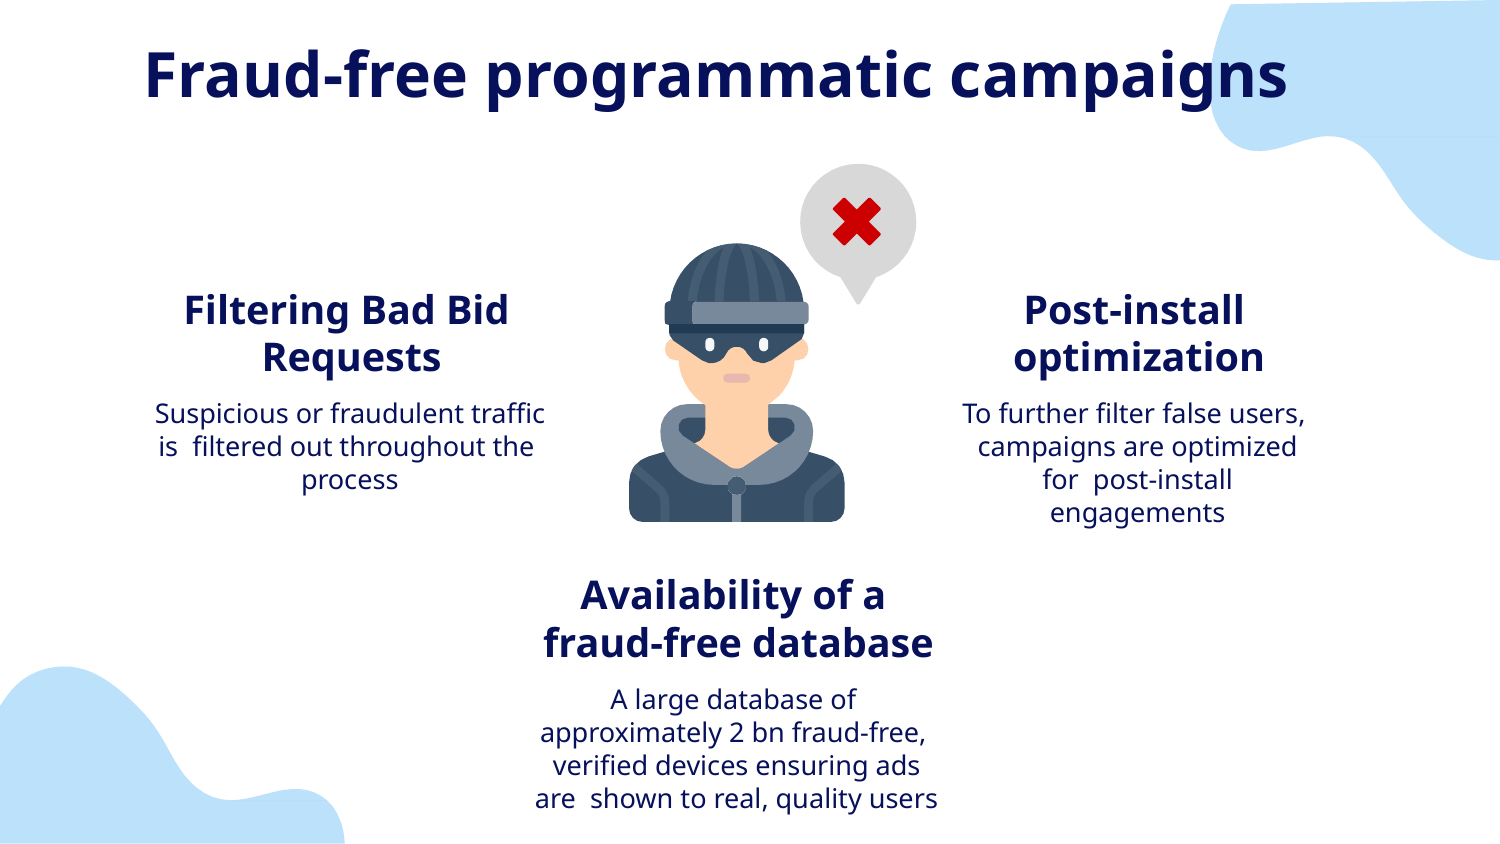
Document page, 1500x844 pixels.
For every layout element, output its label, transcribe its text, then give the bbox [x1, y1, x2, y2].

text_box Filtering Bad Bid Requests Suspicious or fraudulent traﬃc is ﬁltered out throughout the process [139, 282, 559, 495]
title Fraud-free programmatic campaigns [141, 32, 1355, 176]
text_box Post-install optimization To further ﬁlter false users, campaigns are optimized for post-install engagements [954, 282, 1319, 529]
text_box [664, 163, 917, 364]
text_box Availability of a fraud-free database A large database of approximately 2 bn fraud-free, veriﬁed devices ensuring ads are shown to real, quality users [528, 568, 945, 814]
text_box [1219, 0, 1500, 261]
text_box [628, 323, 845, 523]
text_box [0, 666, 345, 844]
